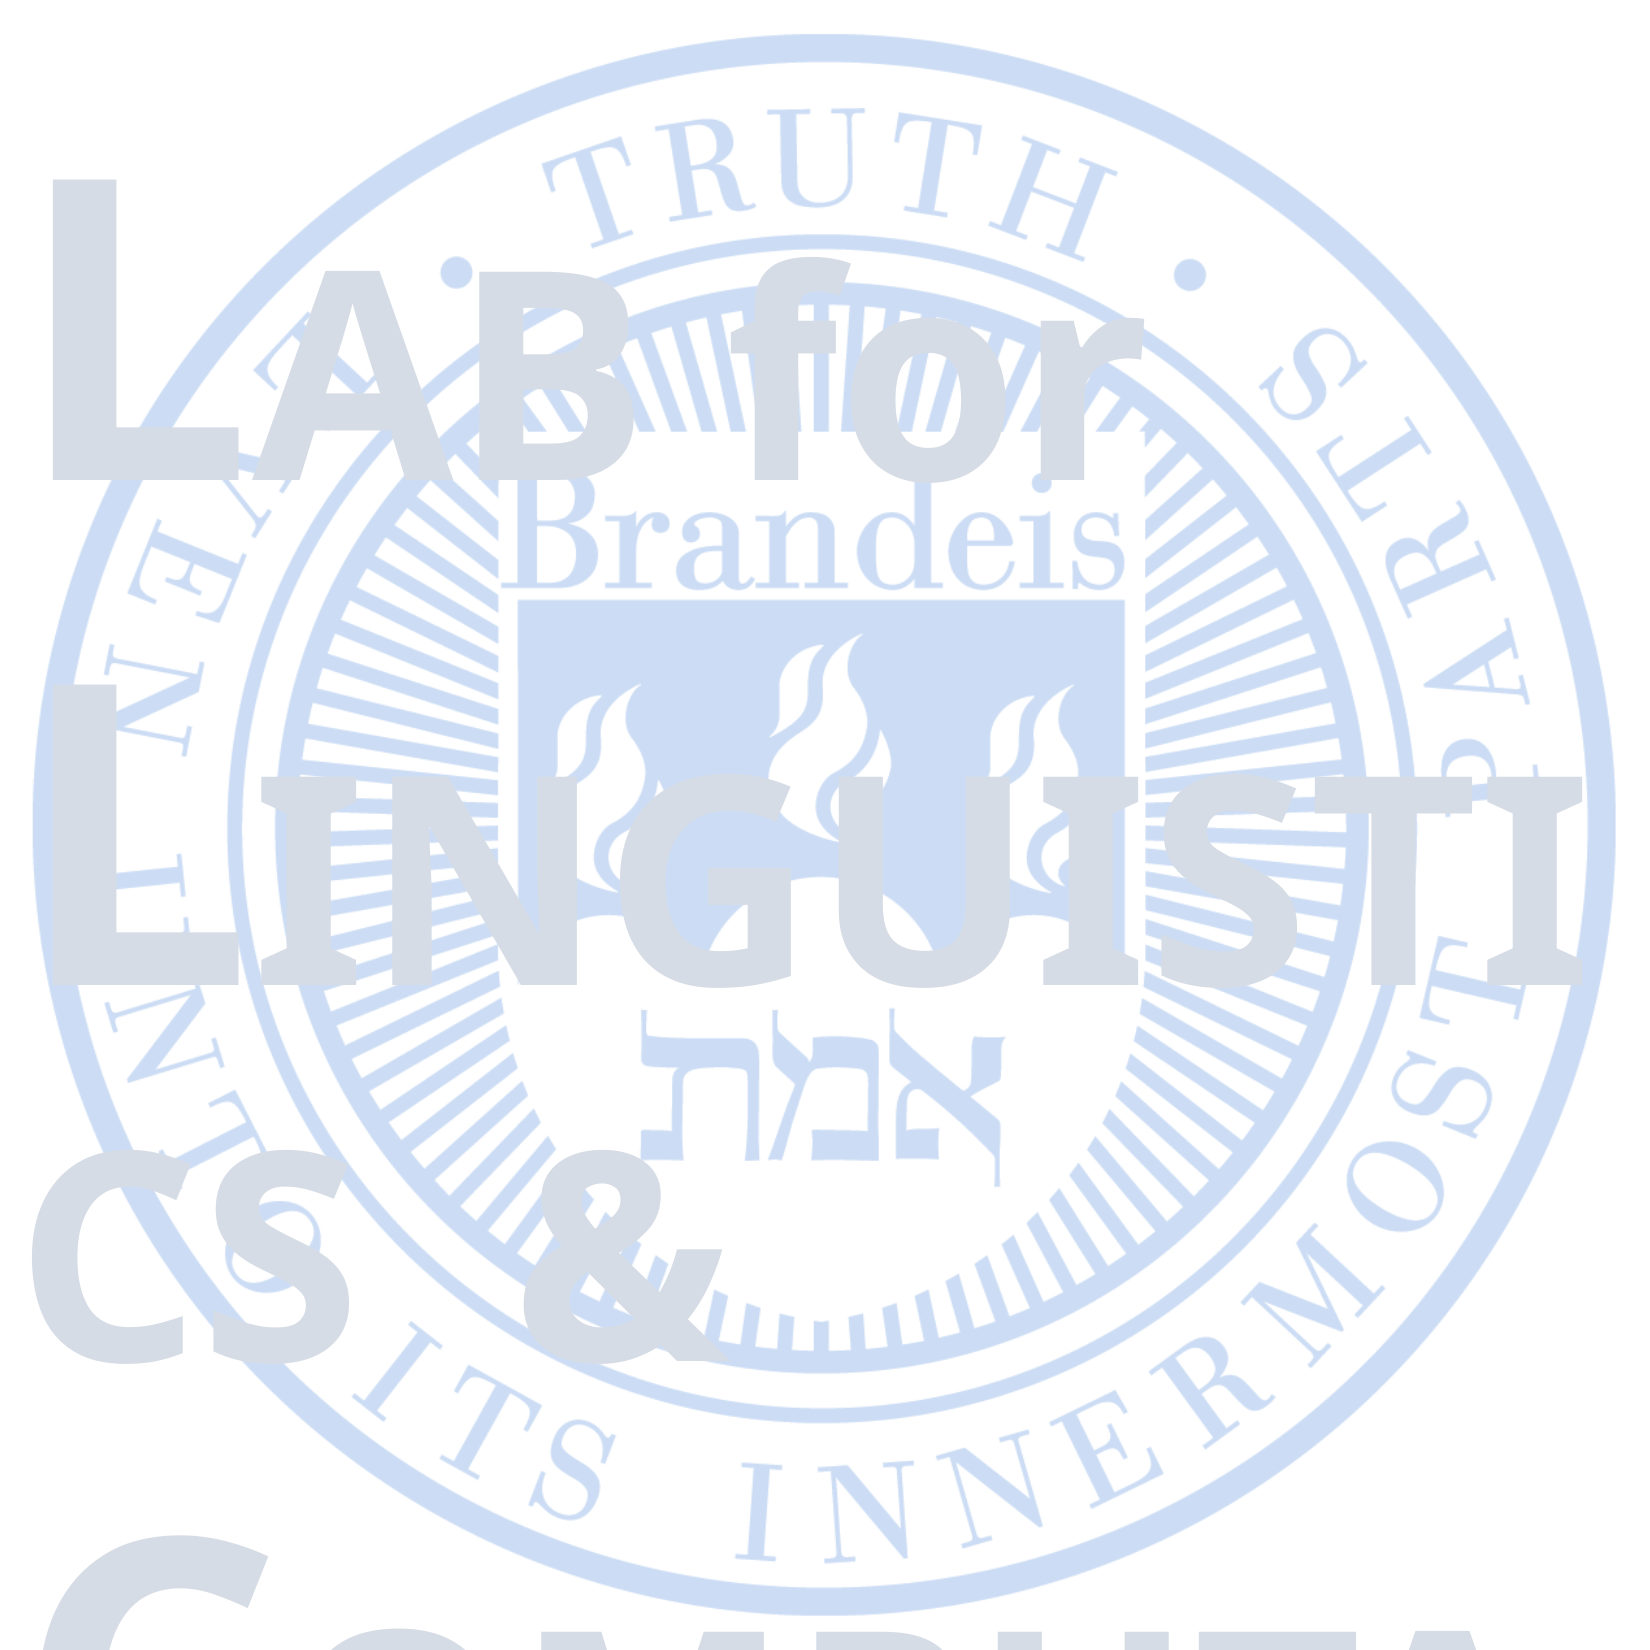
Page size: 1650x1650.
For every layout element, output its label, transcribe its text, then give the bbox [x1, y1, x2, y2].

picture [29, 29, 1621, 1621]
text_box LAB for LINGUISTICS & COMPUTATION [0, 52, 1650, 1650]
